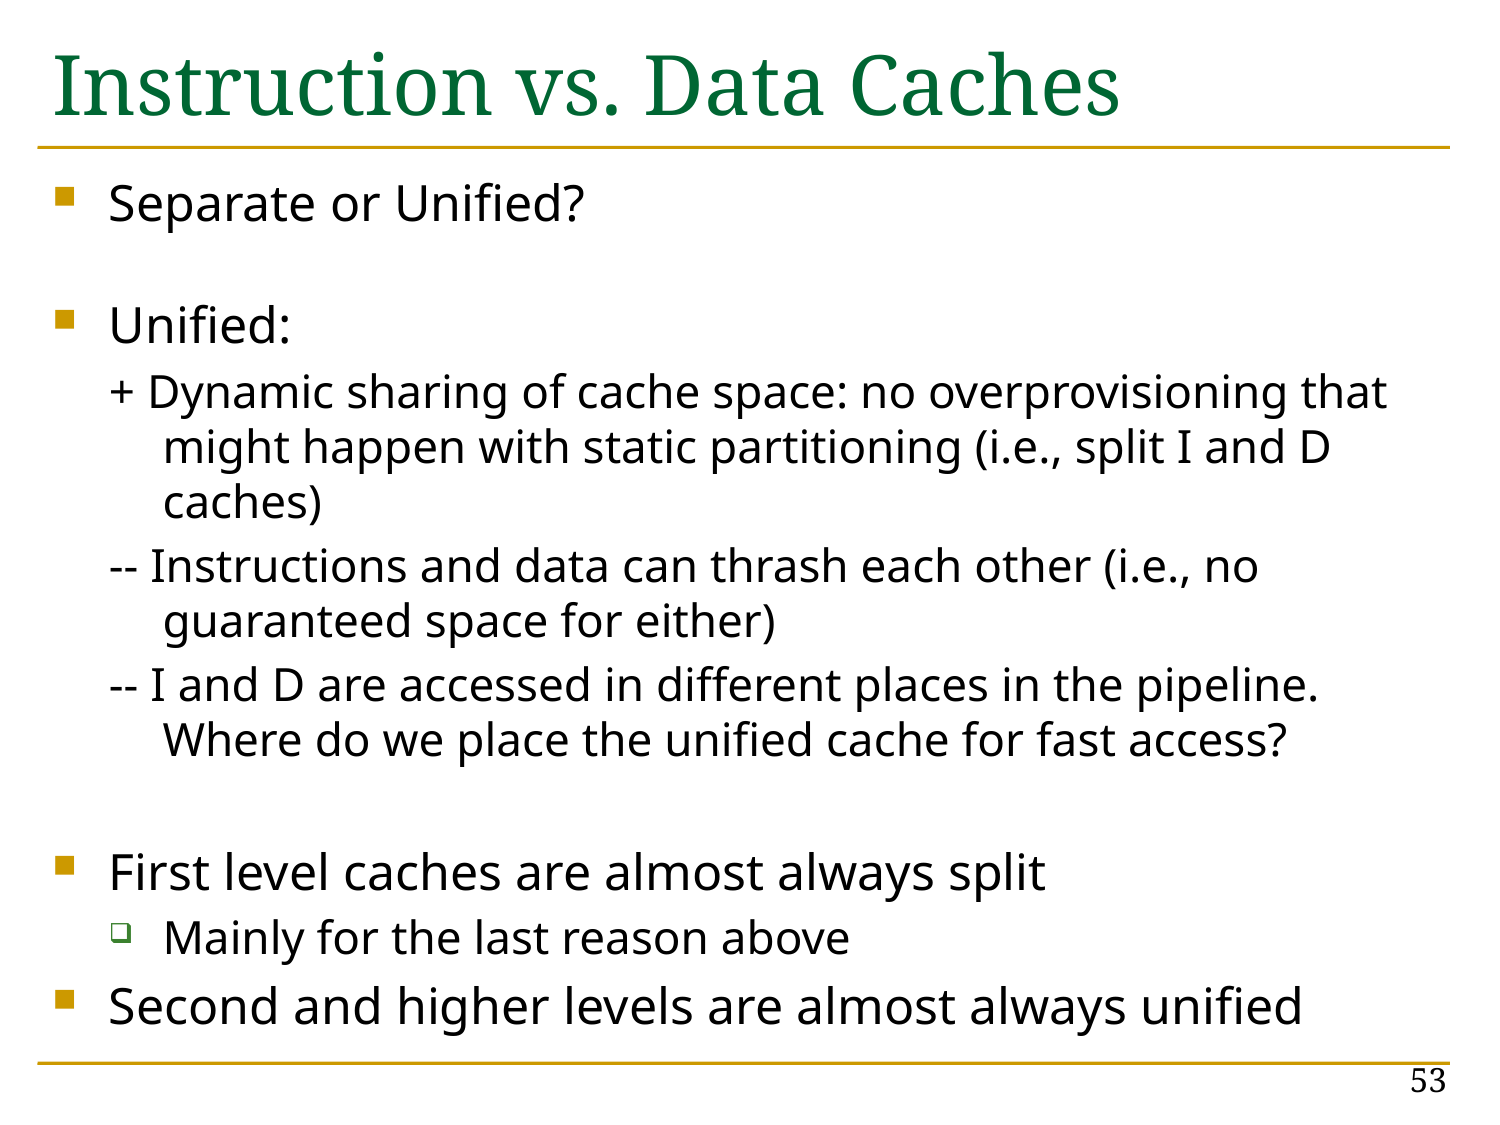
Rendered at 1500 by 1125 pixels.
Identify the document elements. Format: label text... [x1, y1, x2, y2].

slide_number 53 [1111, 1036, 1462, 1112]
list Separate or Unified? Unified: + Dynamic sharing of cache space: no overprovisioning that might happen with static partitioning (i.e., split I and D caches) -- Instructions and data can thrash each other (i.e., no guaranteed space for either) -- I and D are accessed in different places in the pipeline. Where do we place the unified cache for fast access? First level caches are almost always split Mainly for the last reason above Second and higher levels are almost always unified [37, 163, 1450, 1016]
title Instruction vs. Data Caches [37, 24, 1450, 163]
